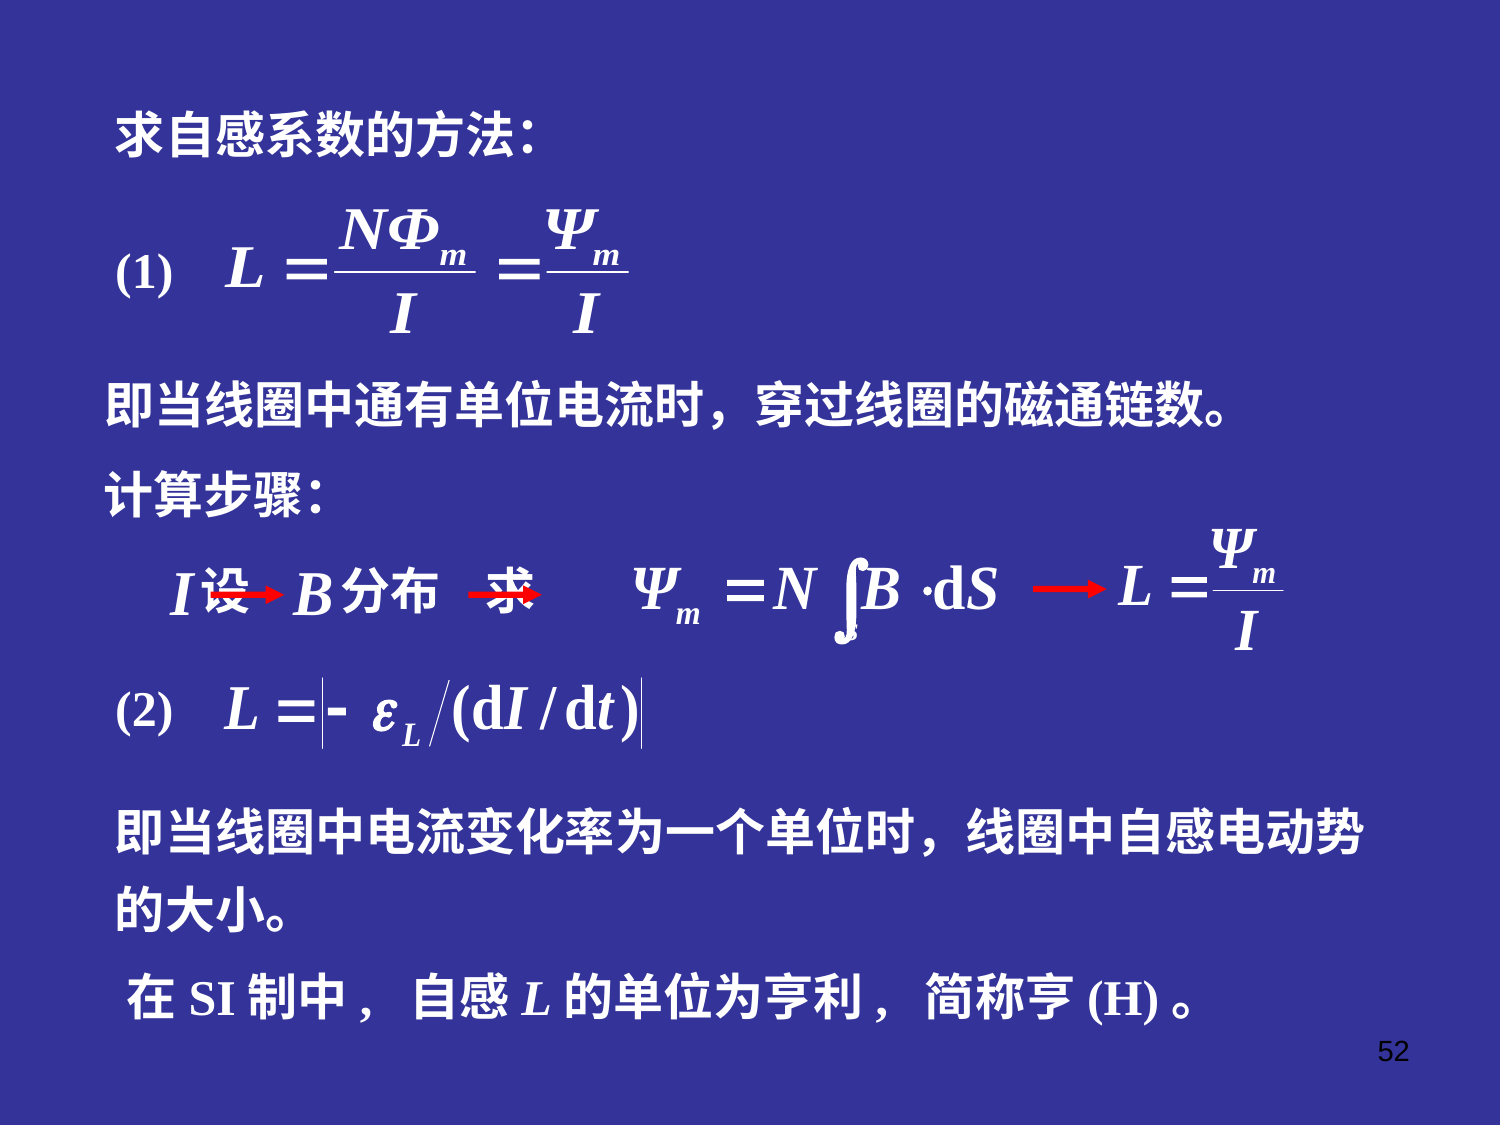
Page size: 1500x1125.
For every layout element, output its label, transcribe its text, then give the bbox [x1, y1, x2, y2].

text_box 在SI制中, 自感L的单位为亨利, 简称亨(H)。 [88, 940, 1238, 1033]
text_box 即当线圈中通有单位电流时，穿过线圈的磁通链数。 [89, 347, 1408, 441]
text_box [99, 668, 649, 753]
slide_number 52 [1074, 1024, 1426, 1103]
text_box 计算步骤： [88, 456, 476, 514]
text_box 即当线圈中电流变化率为一个单位时，线圈中自感电动势的大小。 [100, 774, 1400, 946]
text_box 求自感系数的方法： [100, 78, 805, 171]
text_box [88, 515, 1288, 657]
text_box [100, 196, 635, 340]
